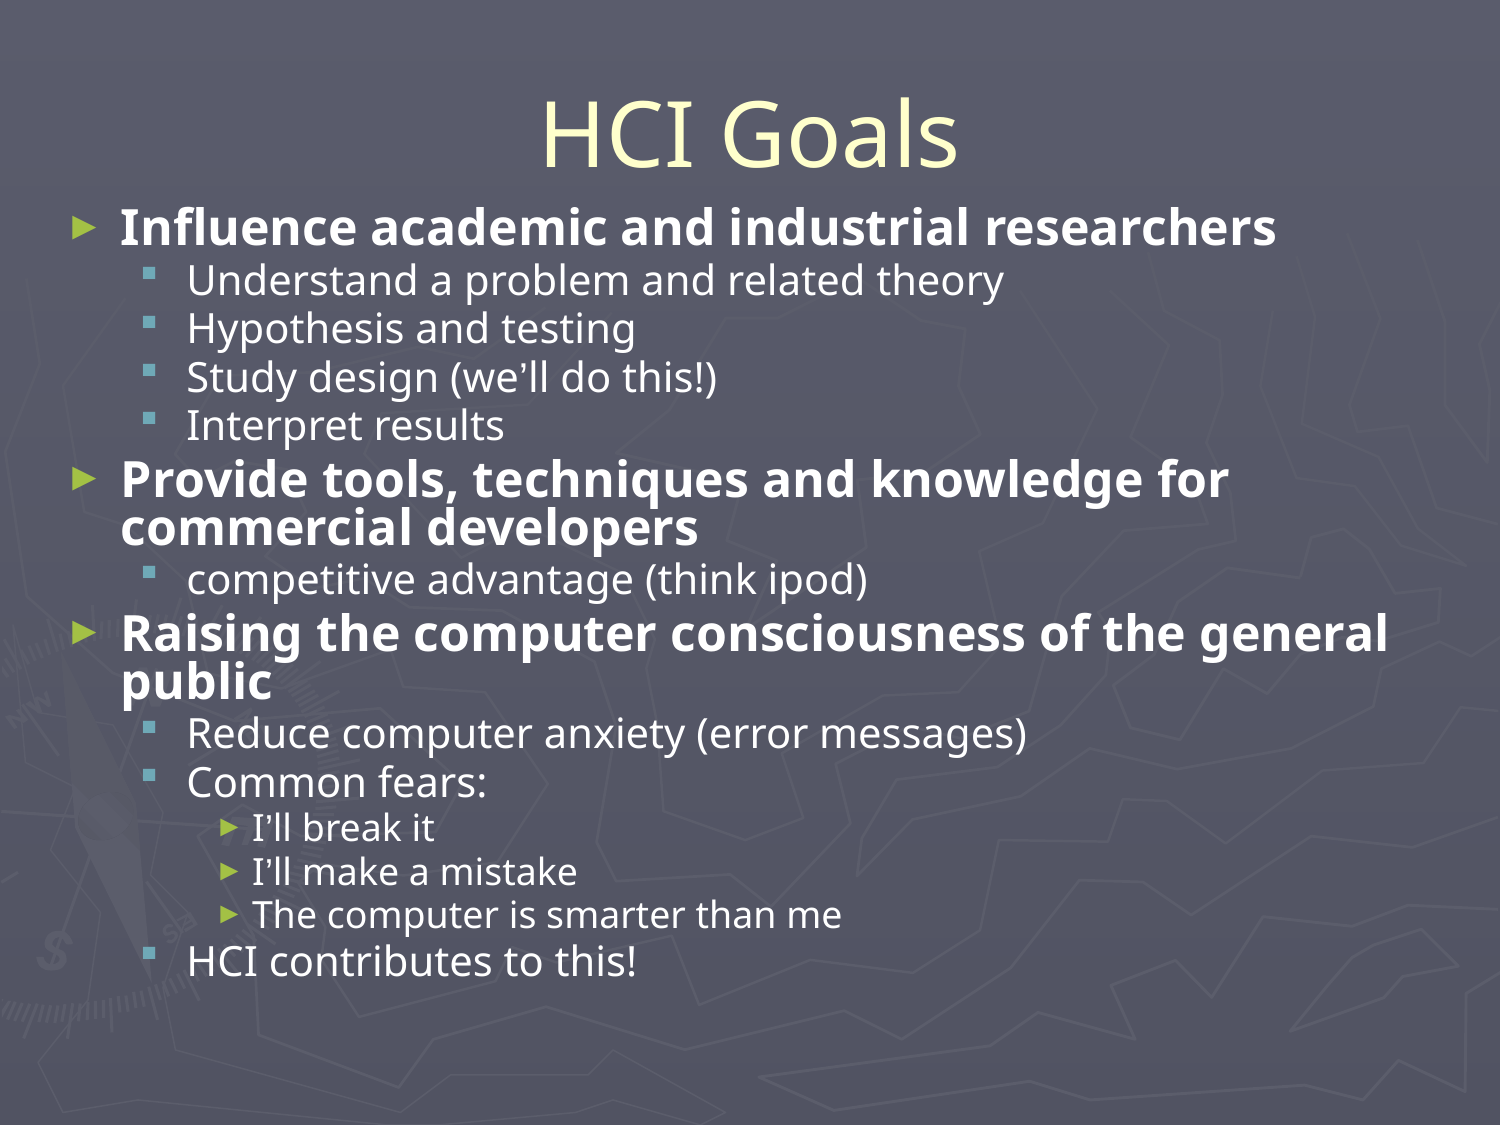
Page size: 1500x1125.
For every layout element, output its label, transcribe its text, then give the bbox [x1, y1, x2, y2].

list Influence academic and industrial researchers Understand a problem and related theory Hypothesis and testing Study design (we’ll do this!) Interpret results Provide tools, techniques and knowledge for commercial developers competitive advantage (think ipod) Raising the computer consciousness of the general public Reduce computer anxiety (error messages) Common fears: I’ll break it I’ll make a mistake The computer is smarter than me HCI contributes to this! [49, 200, 1451, 1001]
title HCI Goals [49, 37, 1451, 200]
